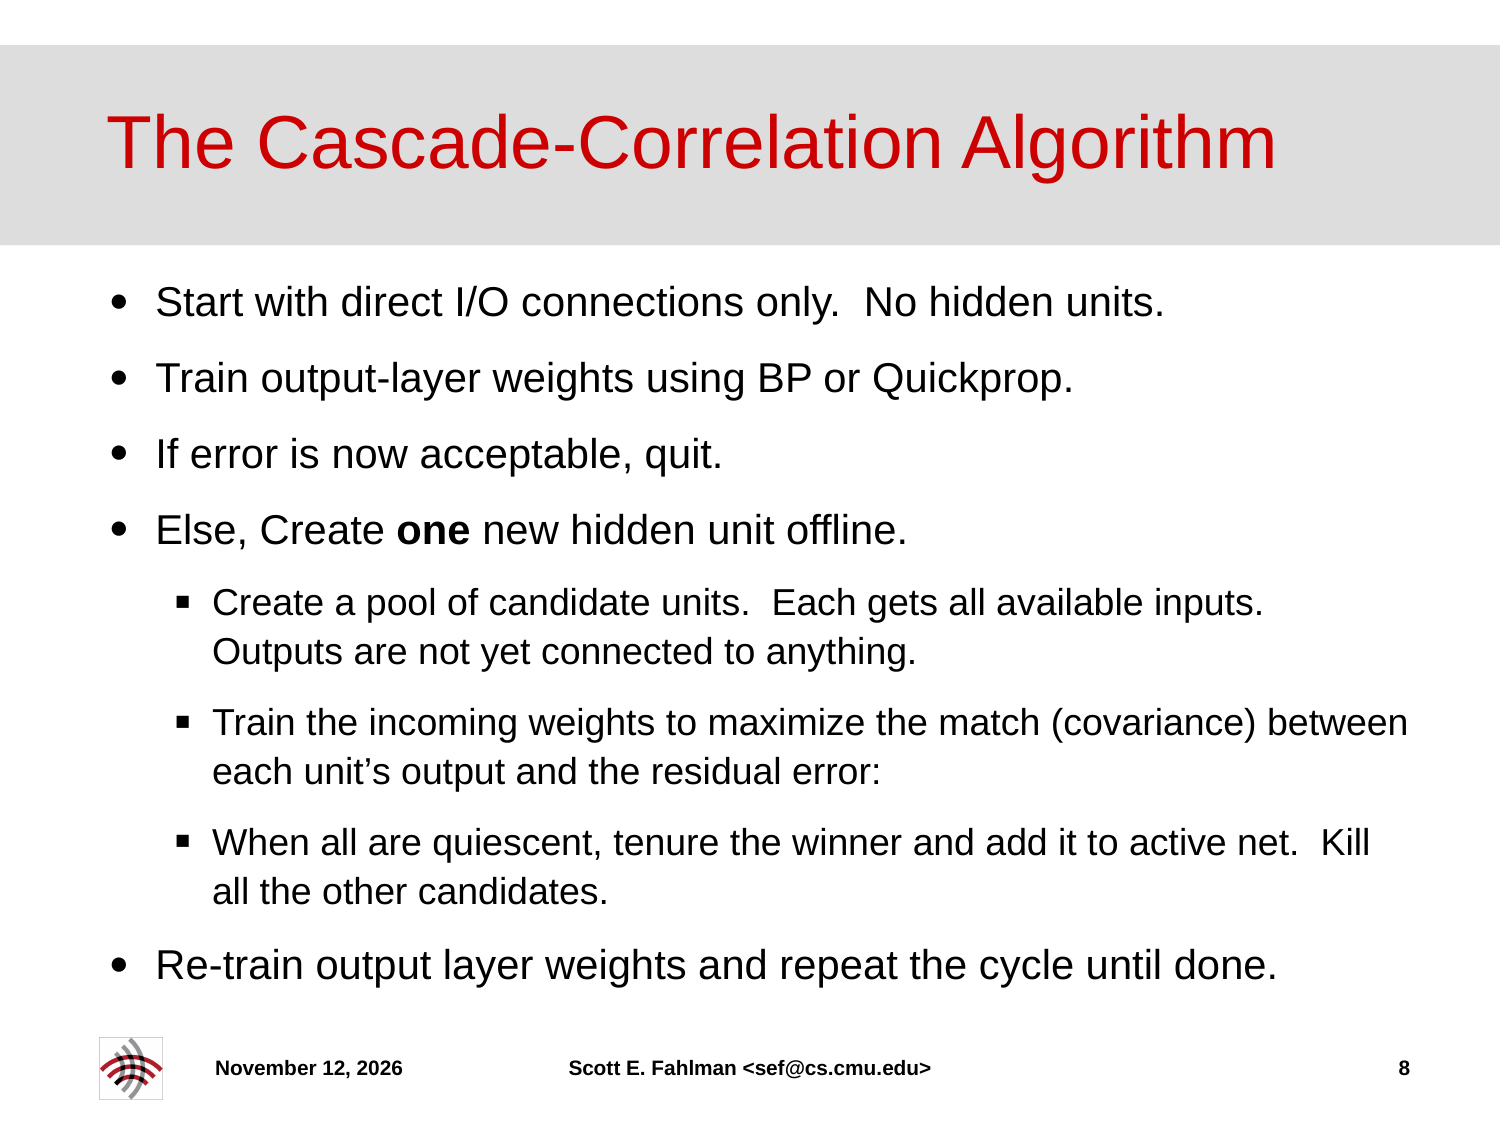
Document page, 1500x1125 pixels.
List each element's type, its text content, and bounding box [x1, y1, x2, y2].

picture [99, 1037, 163, 1100]
footer Scott E. Fahlman <sef@cs.cmu.edu> [424, 1049, 1074, 1088]
title The Cascade-Correlation Algorithm [91, 44, 1426, 233]
list Start with direct I/O connections only. No hidden units. Train output-layer weights using BP or Quickprop. If error is now acceptable, quit. Else, Create one new hidden unit offline. Create a pool of candidate units. Each gets all available inputs. Outputs are not yet connected to anything. Train the incoming weights to maximize the match (covariance) between each unit’s output and the residual error: When all are quiescent, tenure the winner and add it to active net. Kill all the other candidates. Re-train output layer weights and repeat the cycle until done. [74, 262, 1426, 1006]
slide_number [199, 1049, 424, 1088]
slide_number 8 [1074, 1049, 1426, 1088]
